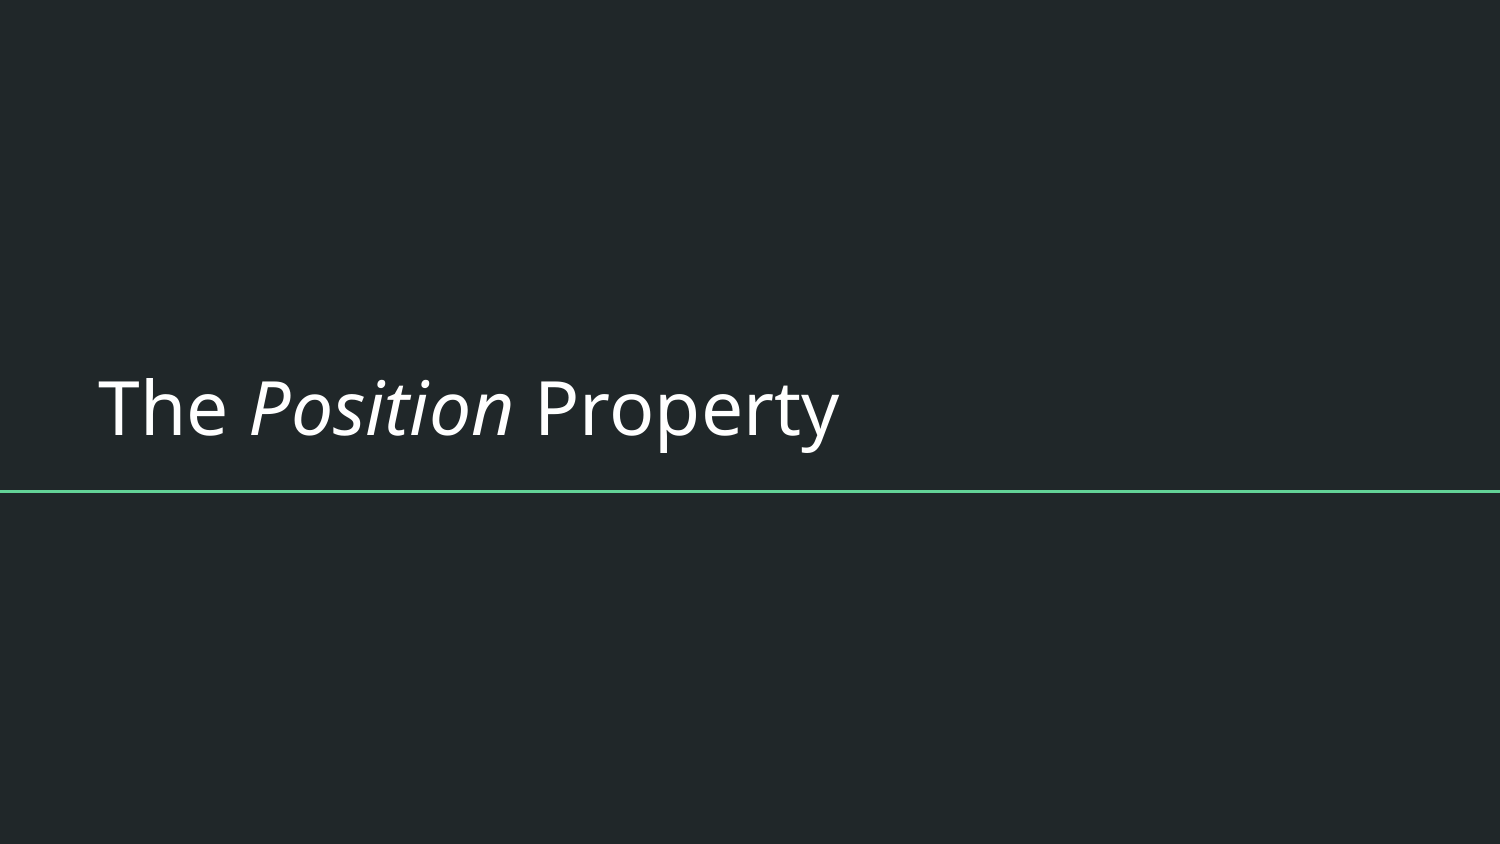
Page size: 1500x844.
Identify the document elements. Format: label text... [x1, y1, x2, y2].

title The Position Property [83, 337, 1417, 466]
